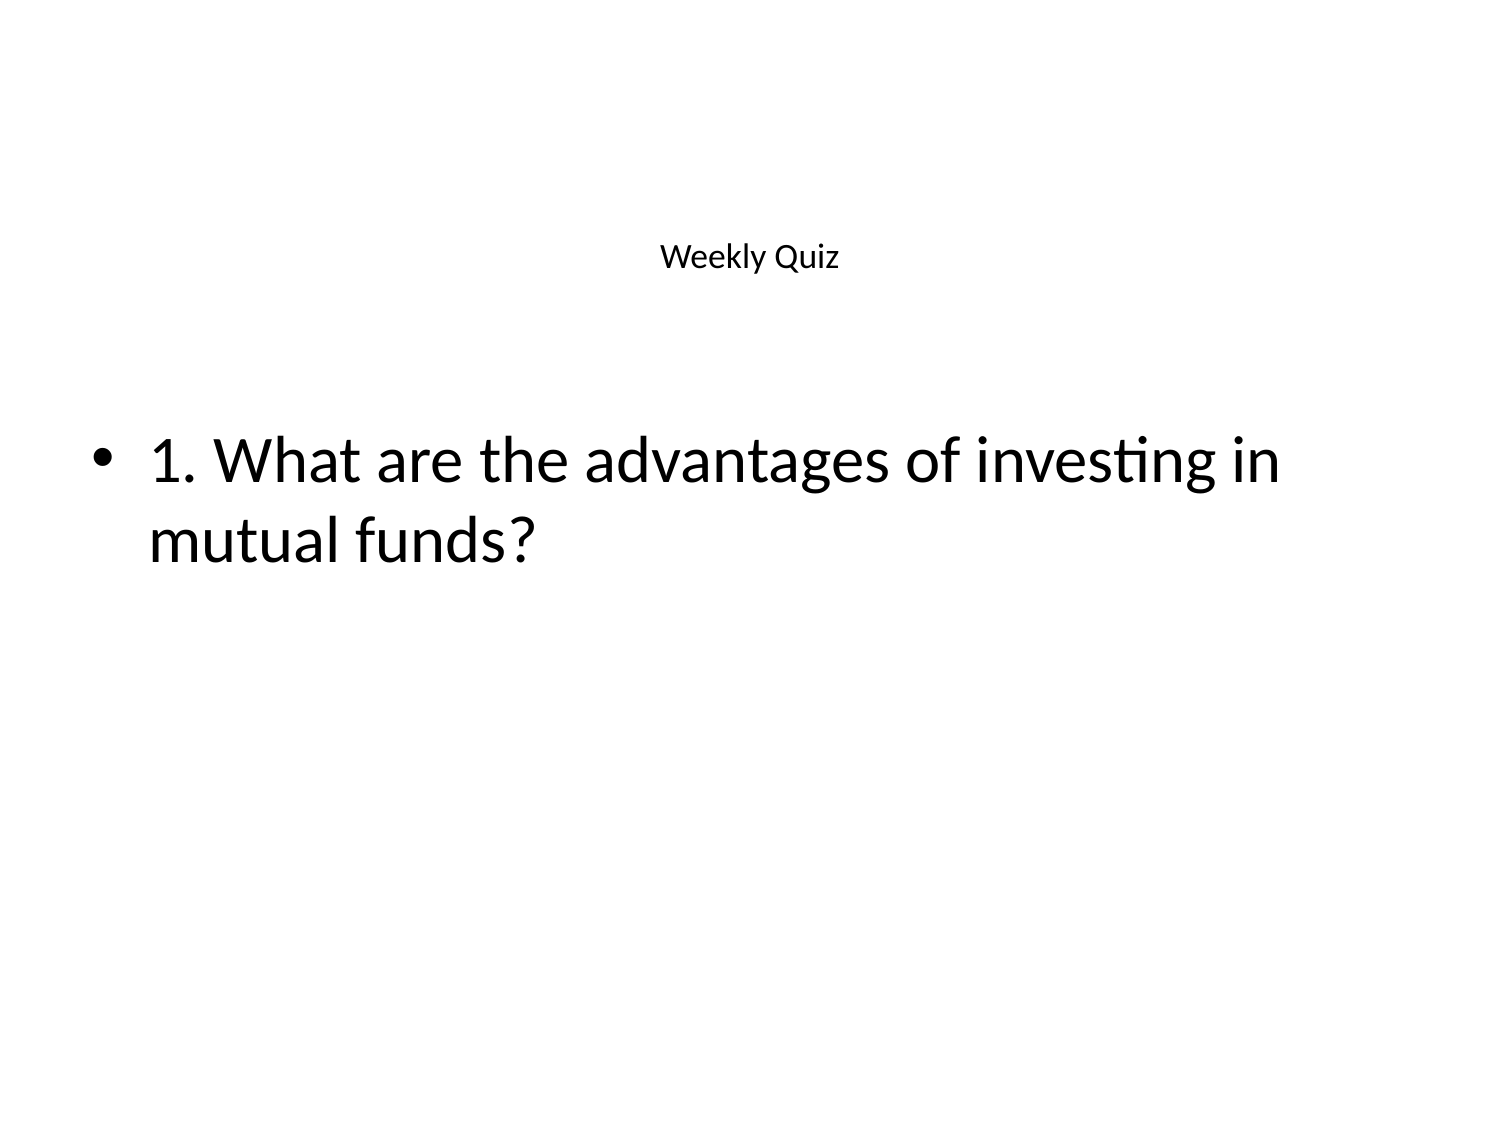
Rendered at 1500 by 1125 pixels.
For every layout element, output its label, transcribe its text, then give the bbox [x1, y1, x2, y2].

title Weekly Quiz [52, 224, 1448, 284]
list 1. What are the advantages of investing in mutual funds? [76, 408, 1427, 1024]
